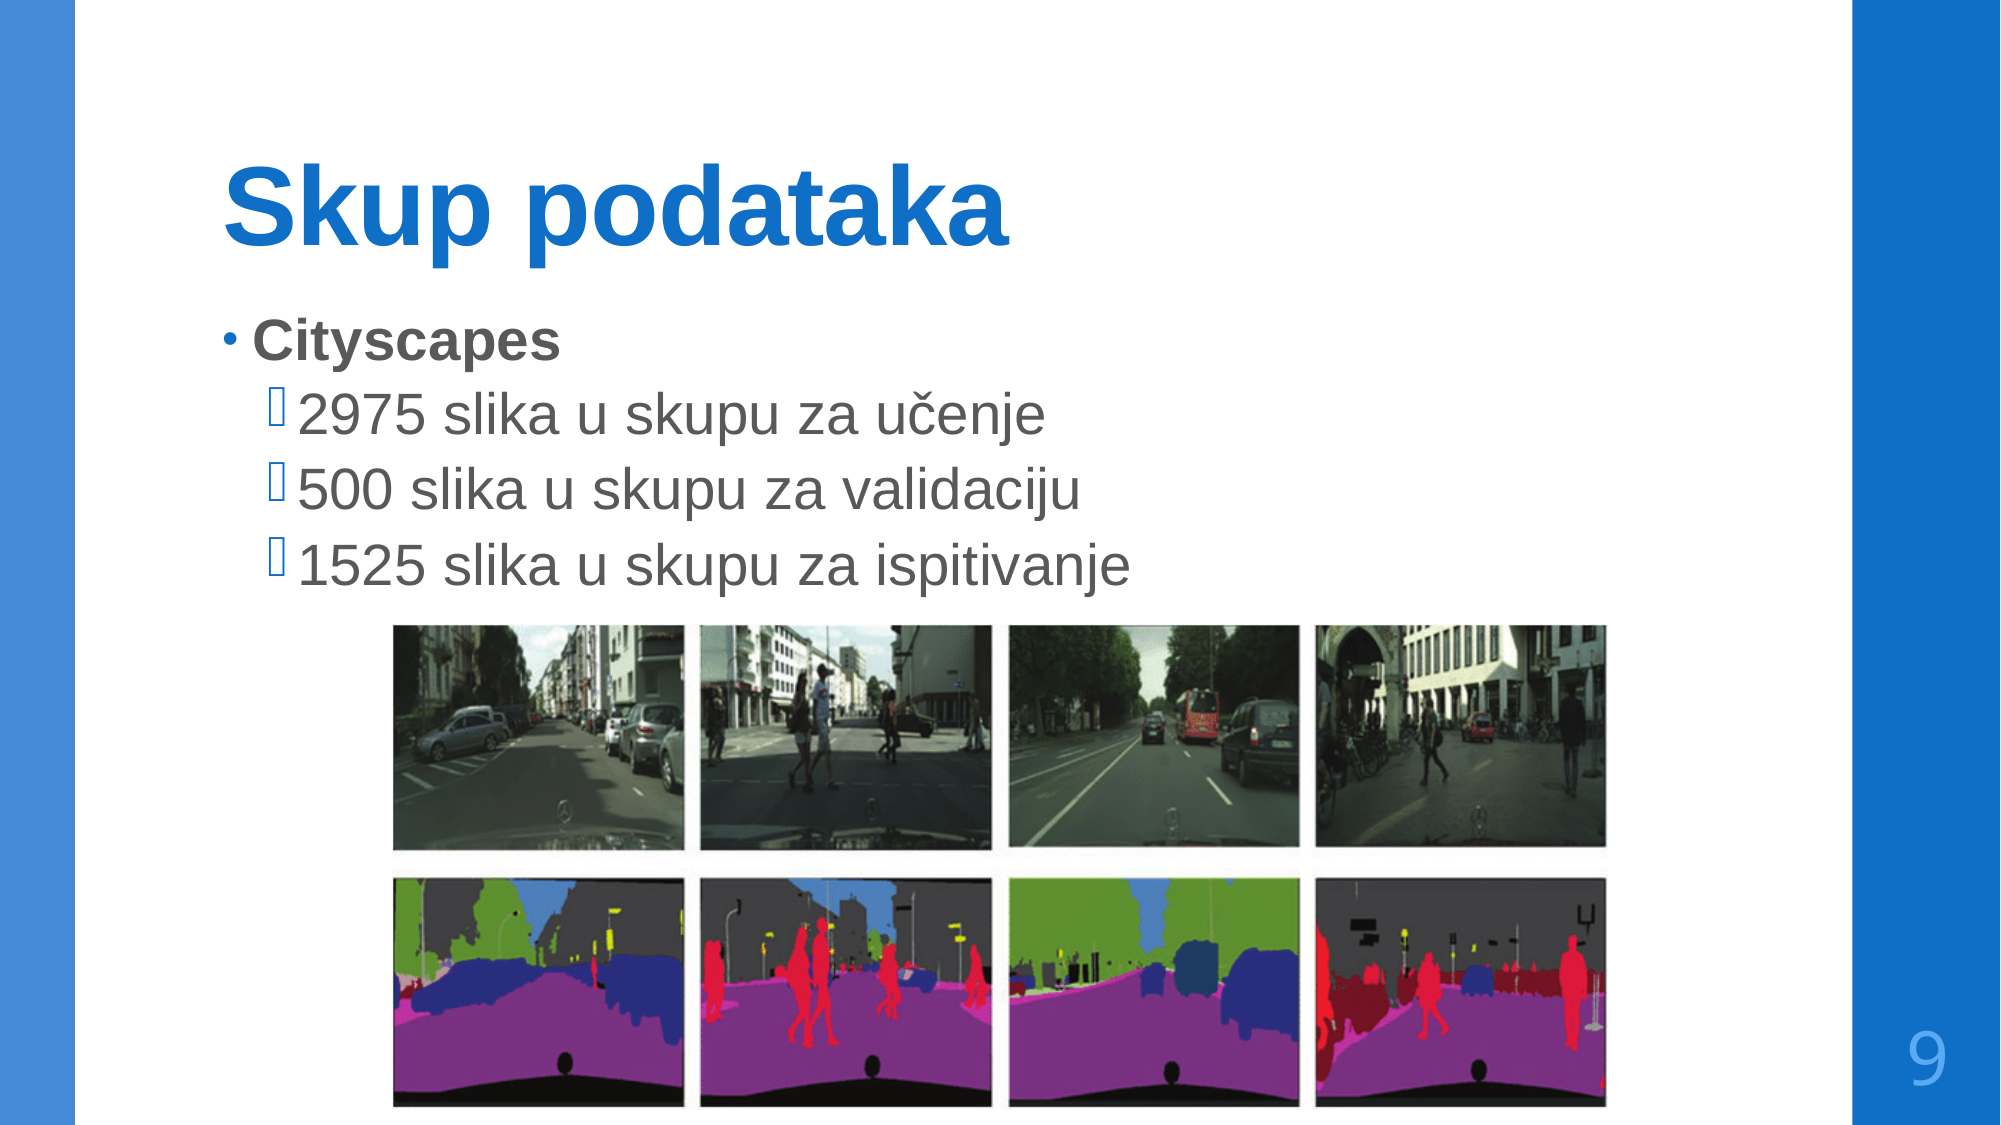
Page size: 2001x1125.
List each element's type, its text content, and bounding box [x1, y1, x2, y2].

slide_number 8 [1852, 1012, 2000, 1110]
title Skup podataka [206, 48, 1797, 278]
list Cityscapes 2975 slika u skupu za učenje 500 slika u skupu za validaciju 1525 slika u skupu za ispitivanje [206, 299, 1467, 625]
picture [391, 624, 1609, 1110]
